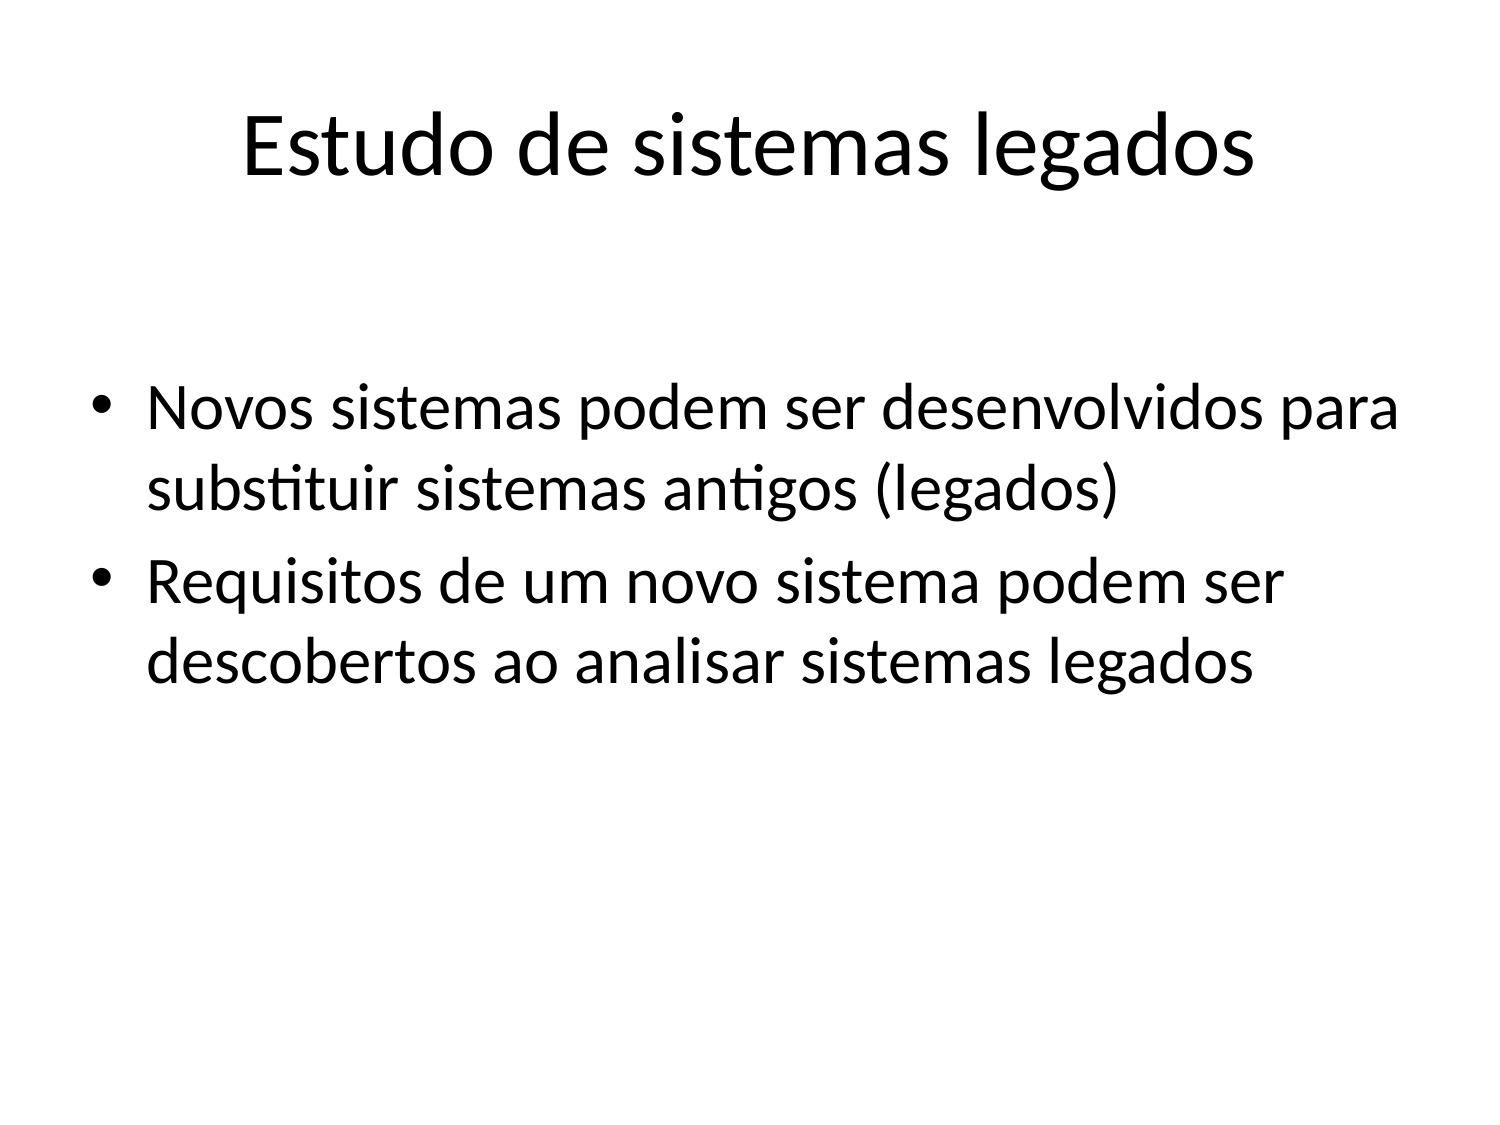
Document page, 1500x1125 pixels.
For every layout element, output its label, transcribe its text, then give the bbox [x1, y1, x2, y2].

list Novos sistemas podem ser desenvolvidos para substituir sistemas antigos (legados) Requisitos de um novo sistema podem ser descobertos ao analisar sistemas legados [75, 262, 1425, 1005]
title Estudo de sistemas legados [75, 45, 1425, 233]
